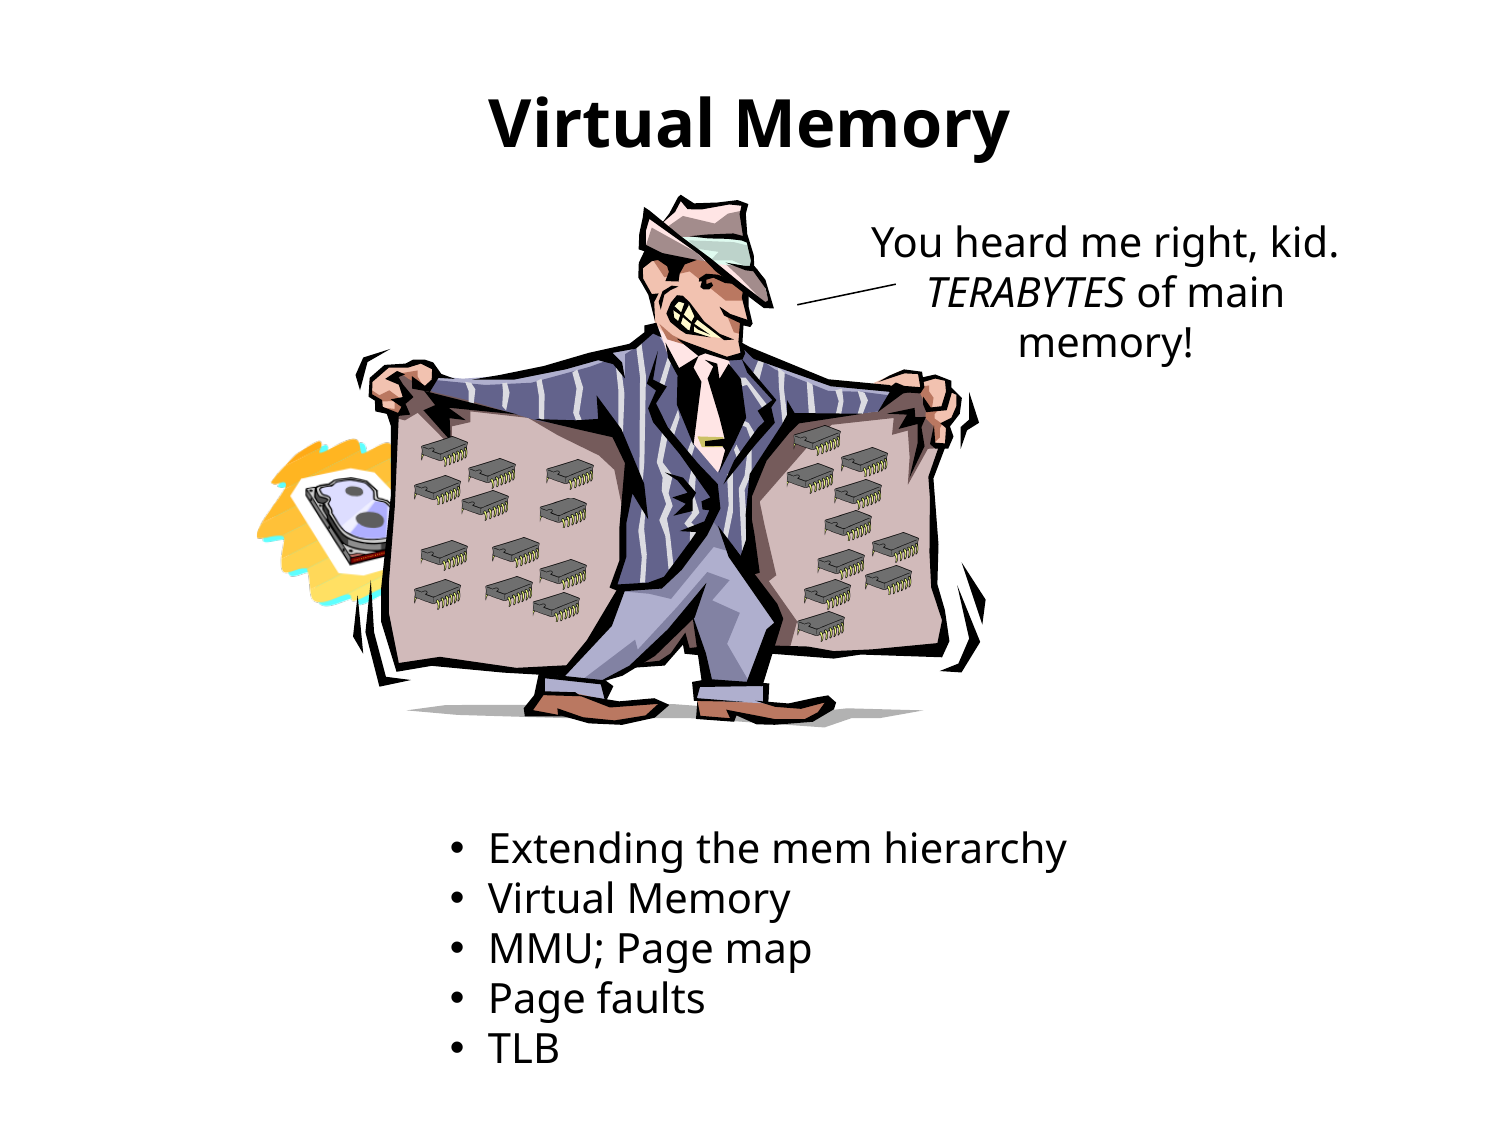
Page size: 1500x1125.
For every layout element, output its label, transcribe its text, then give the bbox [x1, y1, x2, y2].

text_box Extending the mem hierarchy Virtual Memory MMU; Page map Page faults TLB [434, 814, 1082, 1080]
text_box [256, 194, 1363, 783]
title Virtual Memory [112, 0, 1388, 242]
